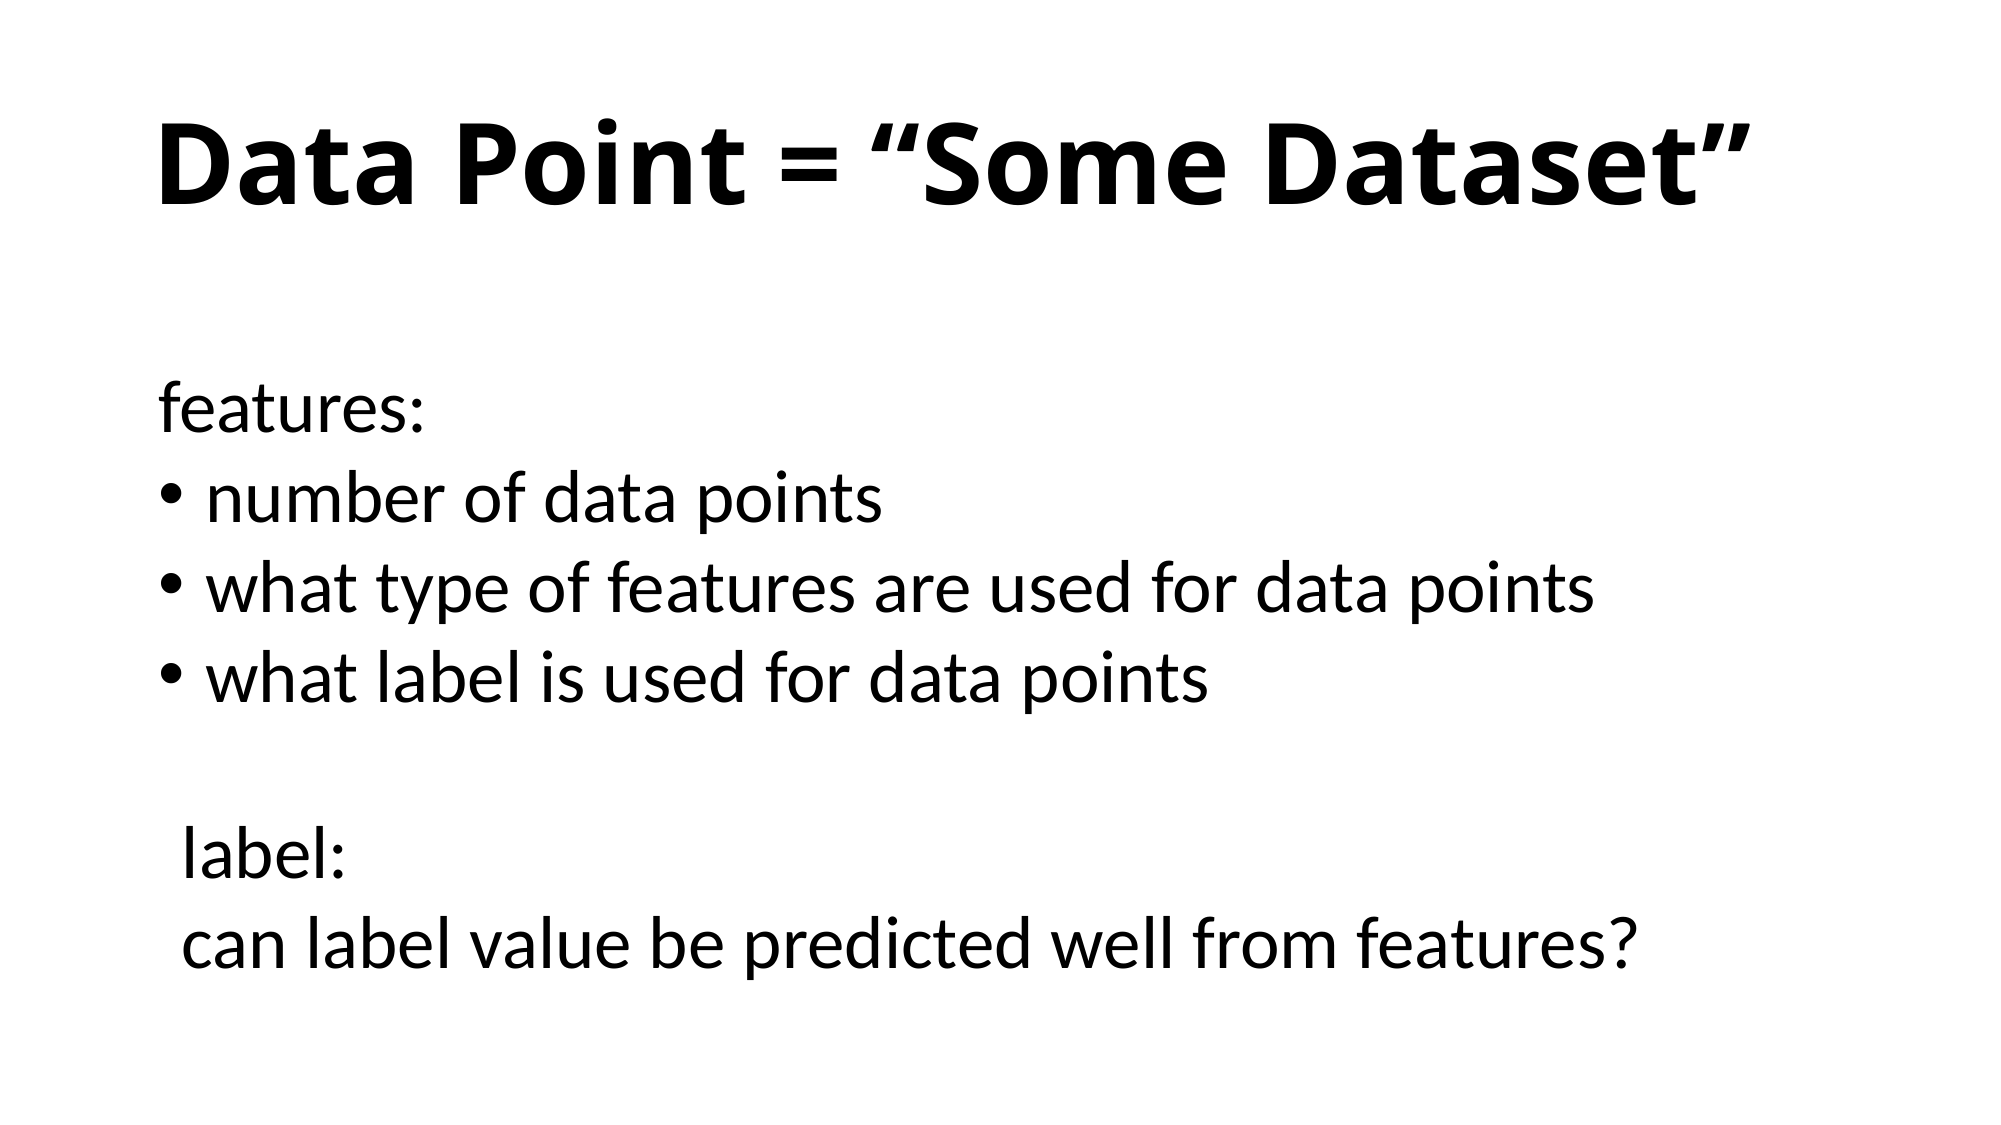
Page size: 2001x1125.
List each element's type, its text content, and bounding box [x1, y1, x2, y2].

text_box label: can label value be predicted well from features? [167, 795, 1658, 991]
text_box features: number of data points what type of features are used for data points what label is used for data points [143, 350, 1613, 771]
title Data Point = “Some Dataset” [137, 59, 1863, 278]
